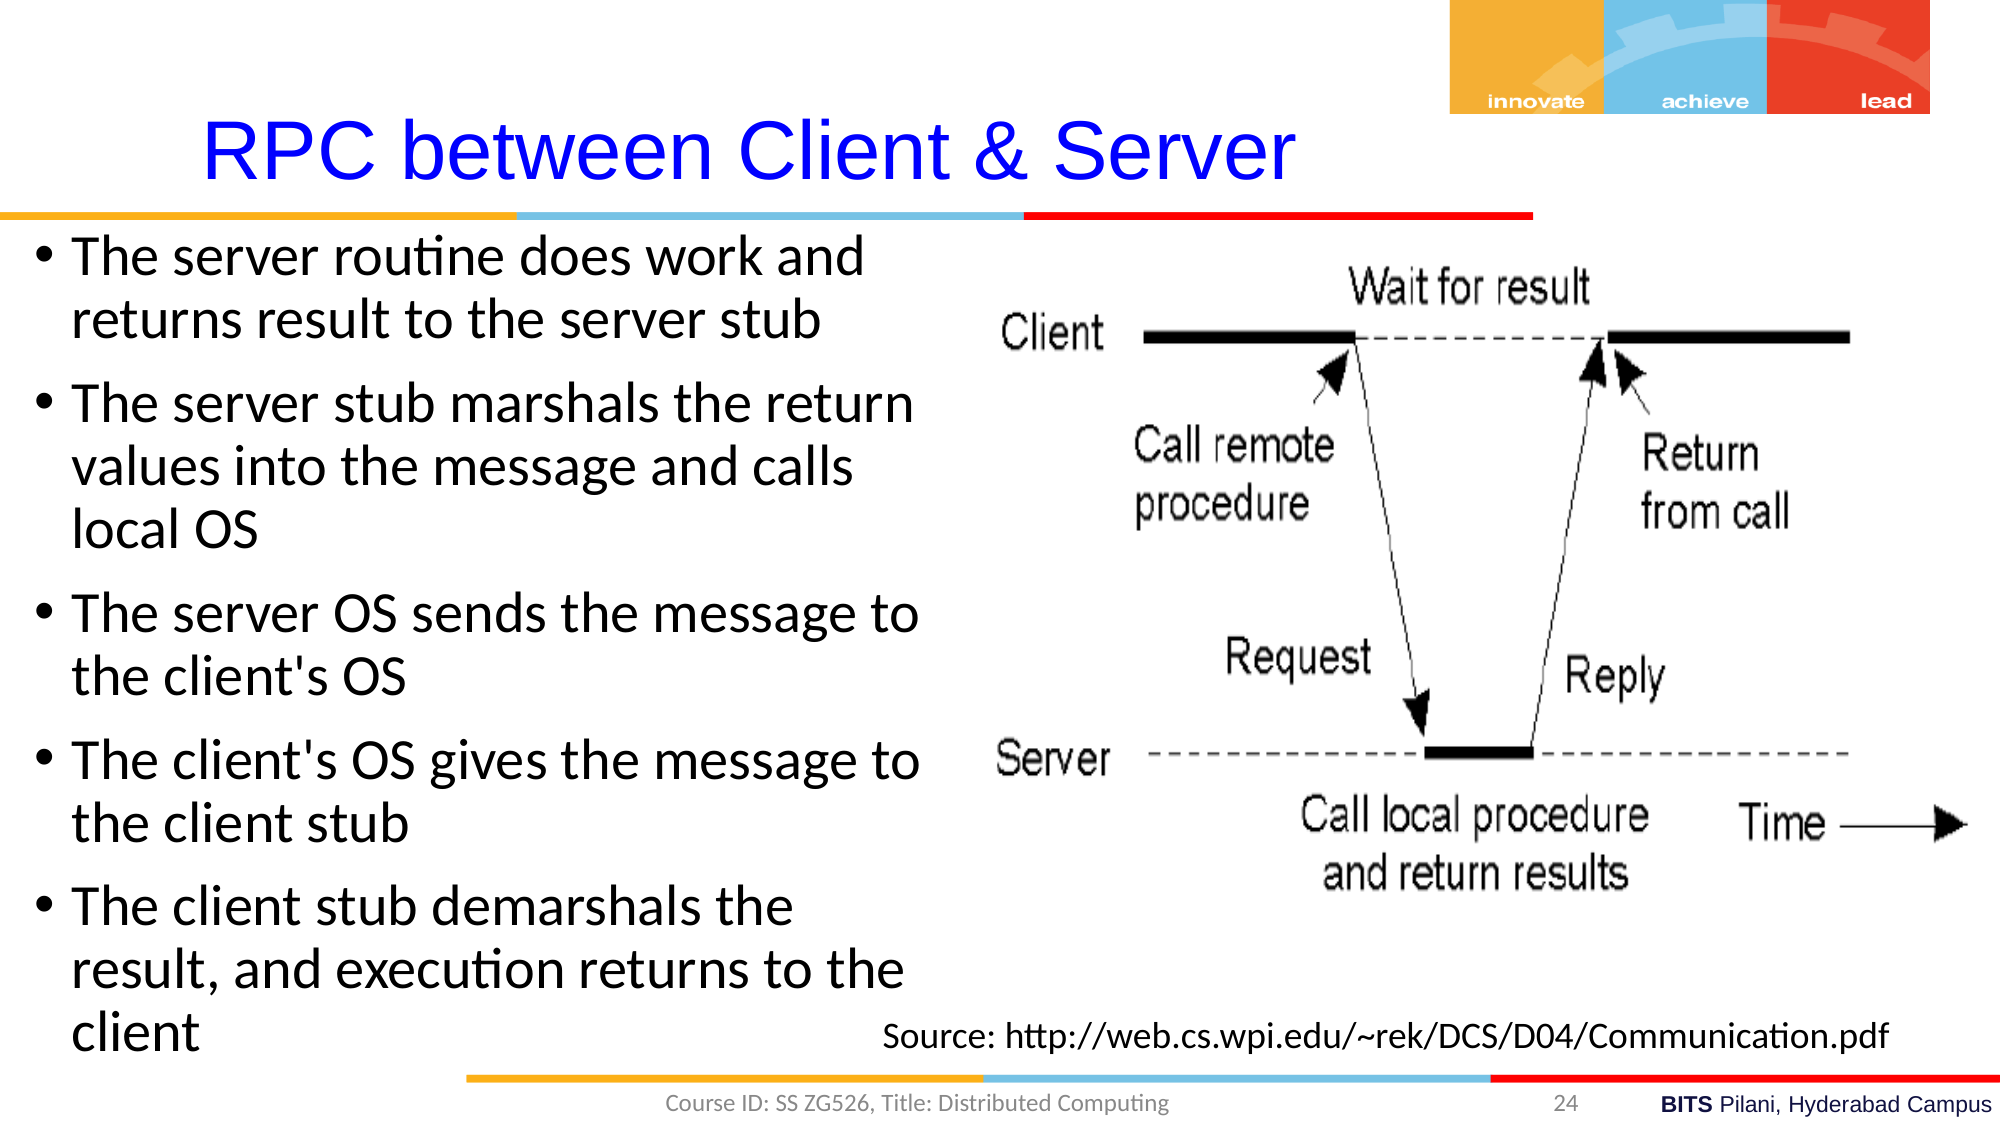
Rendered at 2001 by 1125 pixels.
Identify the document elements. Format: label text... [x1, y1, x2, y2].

picture [1449, 0, 1930, 114]
text_box Source: http://web.cs.wpi.edu/~rek/DCS/D04/Communication.pdf [867, 1003, 2000, 1064]
text_box The server routine does work and returns result to the server stub The server stub marshals the return values into the message and calls local OS The server OS sends the message to the client's OS The client's OS gives the message to the client stub The client stub demarshals the result, and execution returns to the client [19, 218, 941, 894]
picture [964, 234, 2000, 909]
text_box Course ID: SS ZG526, Title: Distributed Computing [580, 1078, 1256, 1124]
slide_number 24 [1391, 1071, 1587, 1125]
text_box RPC between Client & Server [112, 99, 1388, 288]
